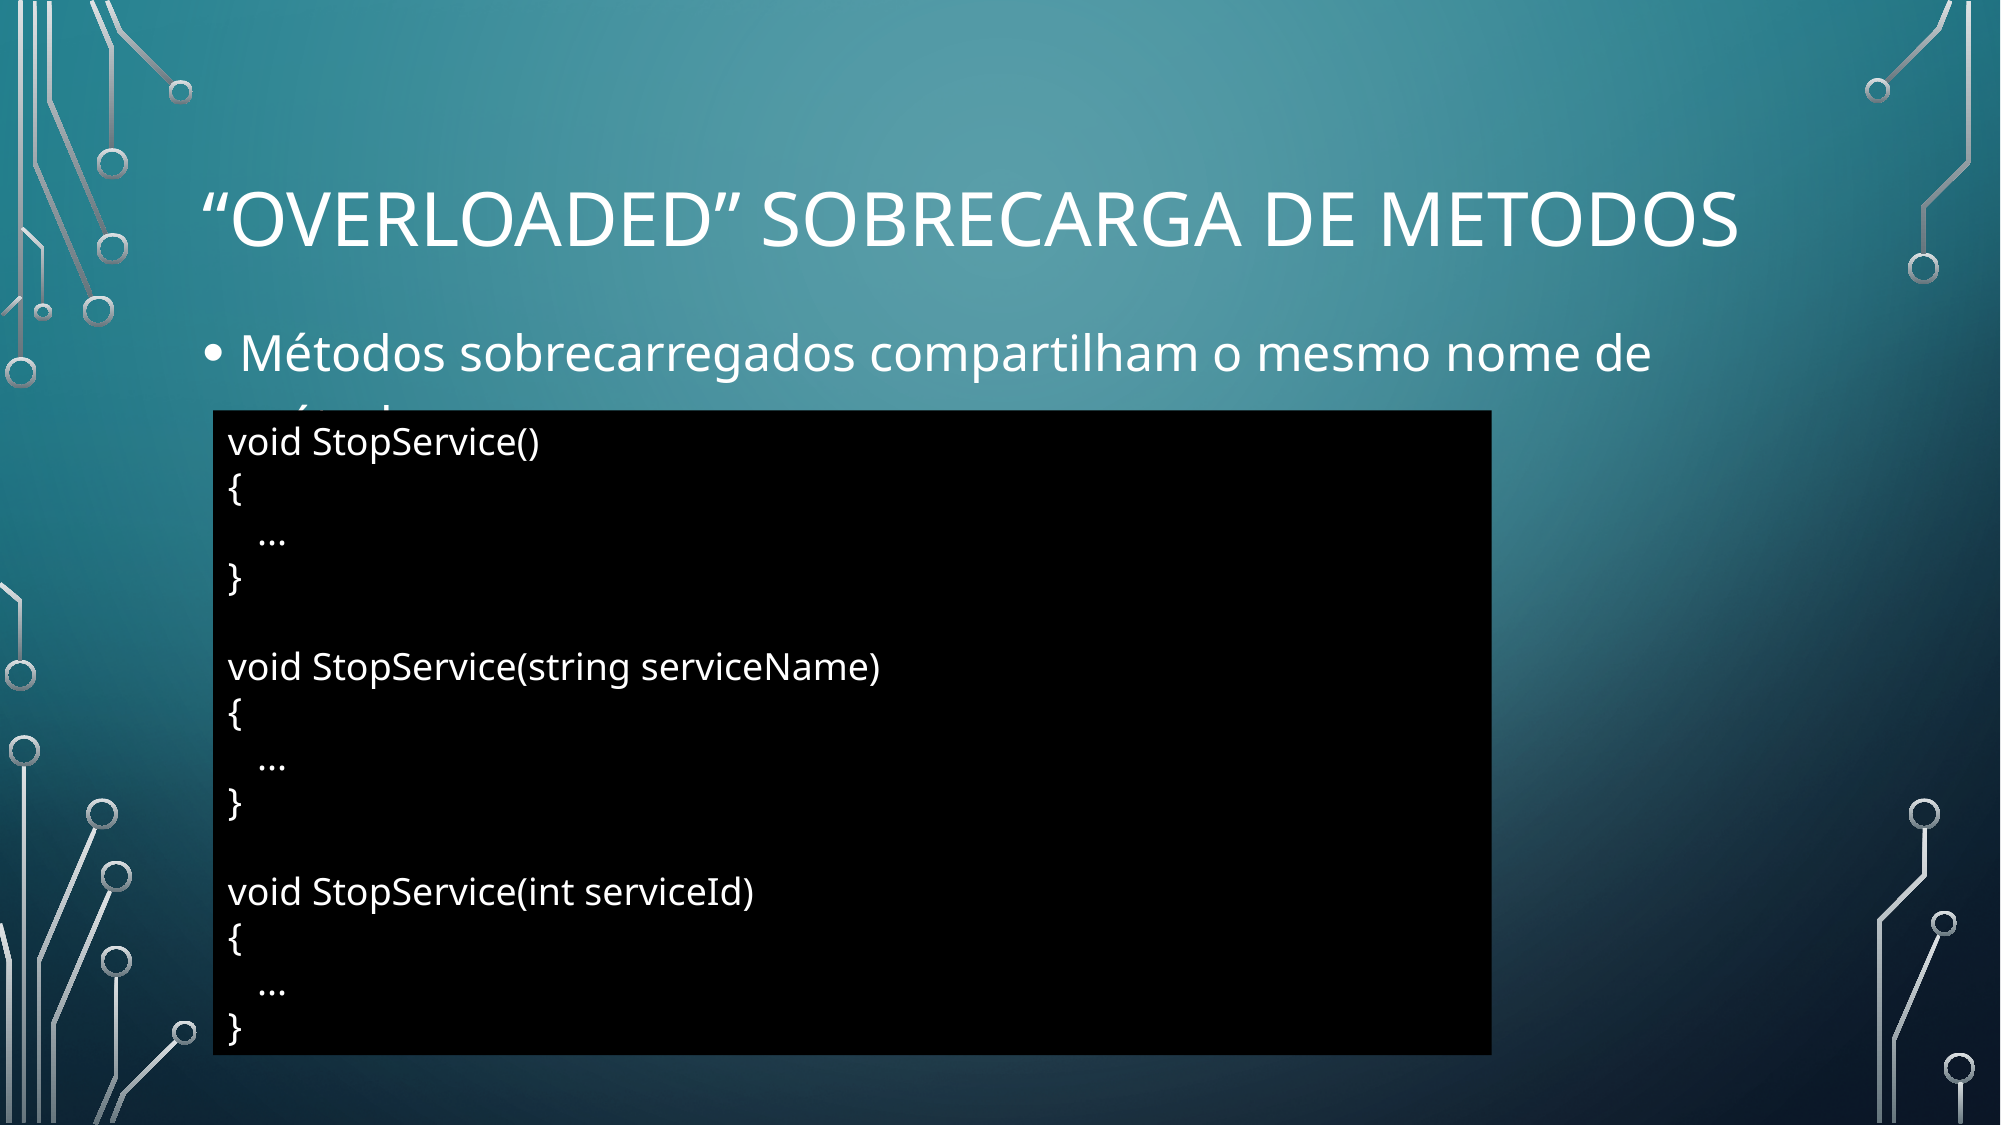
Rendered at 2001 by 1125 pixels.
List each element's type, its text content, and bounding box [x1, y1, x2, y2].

title “Overloaded” sobrecarga de metodos [187, 101, 1813, 302]
text_box void StopService() { ... } void StopService(string serviceName) { ... } void StopService(int serviceId) { ... } [212, 410, 1492, 1056]
list Métodos sobrecarregados compartilham o mesmo nome de método. [187, 302, 1813, 884]
